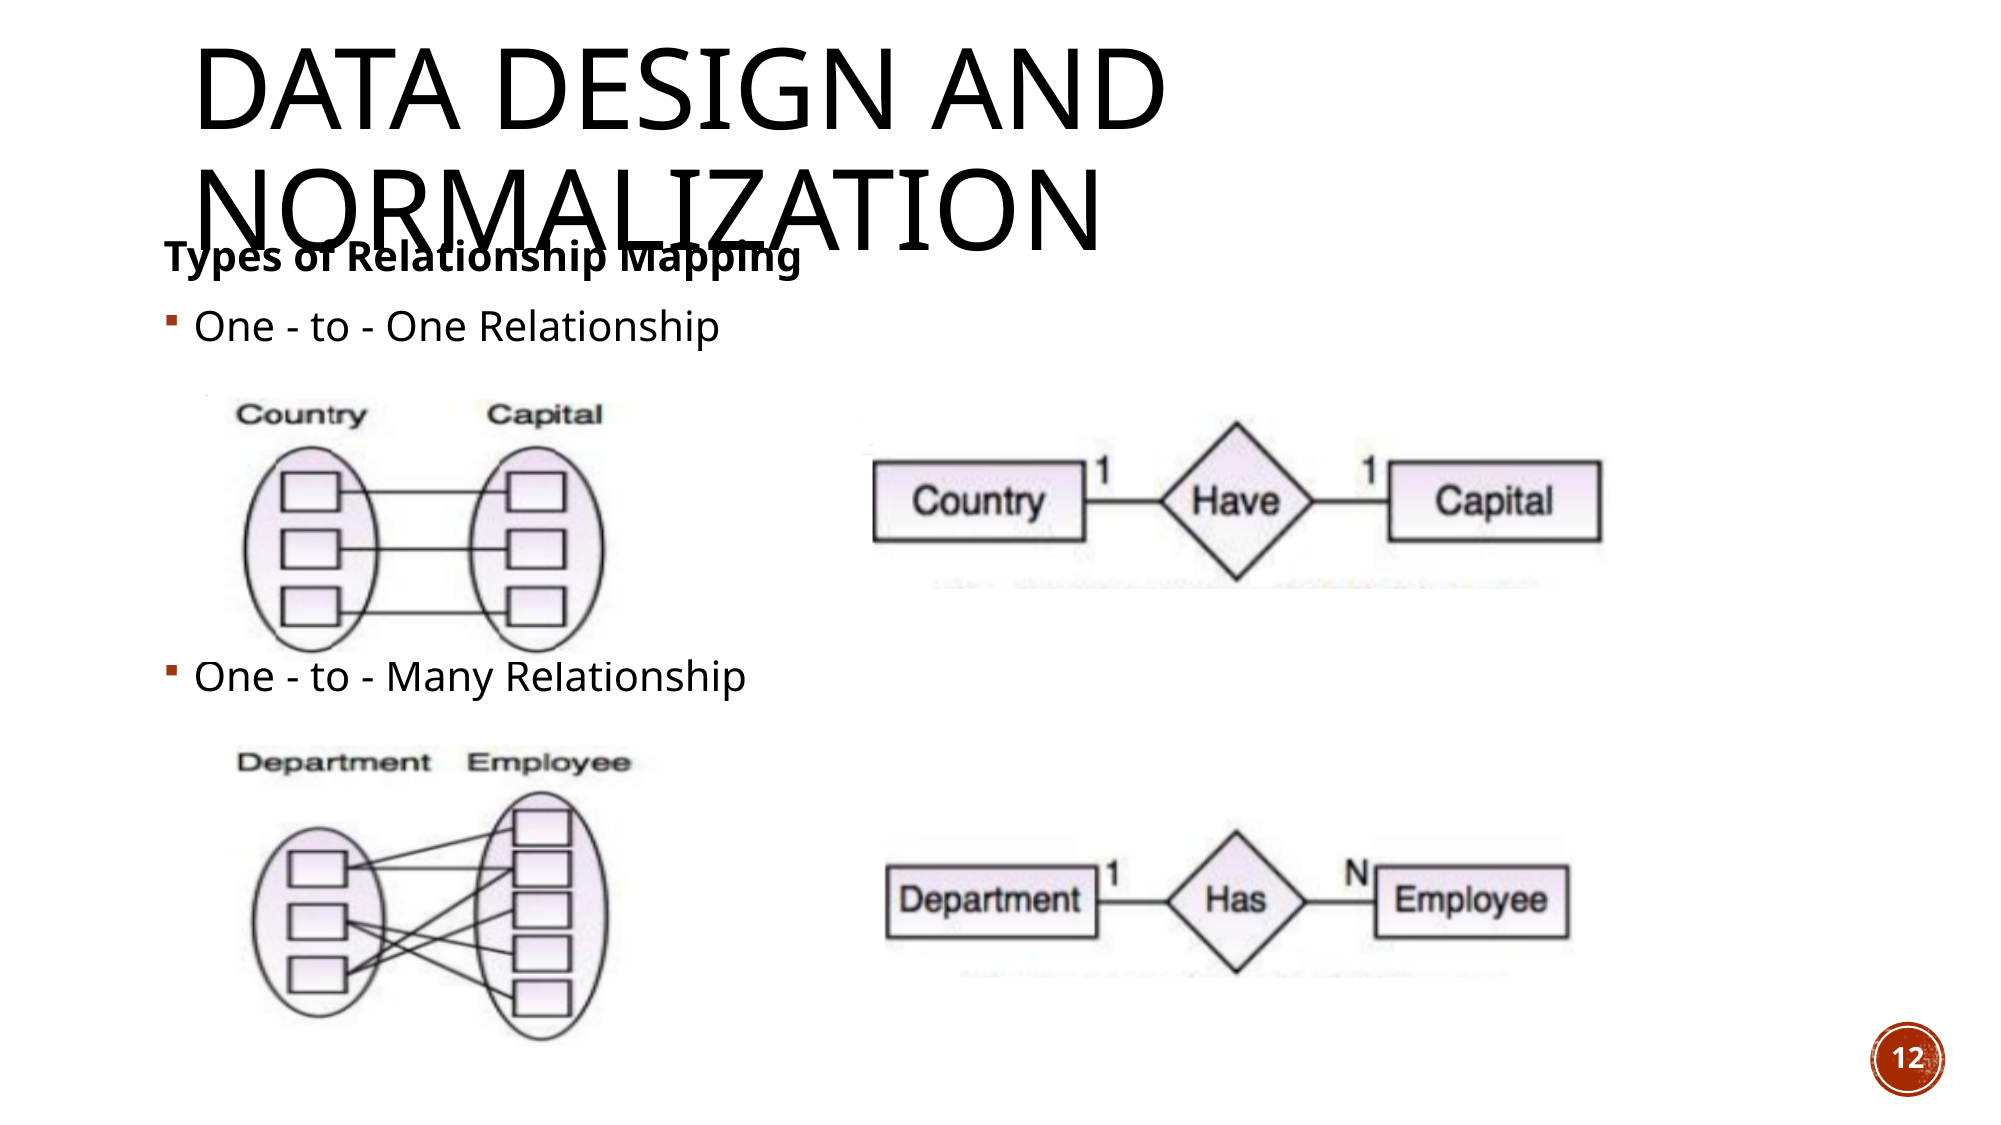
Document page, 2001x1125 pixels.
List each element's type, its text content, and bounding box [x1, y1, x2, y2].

picture [201, 735, 685, 1046]
slide_number 12 [1855, 1028, 1961, 1089]
title Data Design and Normalization [175, 79, 1826, 228]
picture [189, 376, 658, 662]
list Types of Relationship Mapping One - to - One Relationship One - to - Many Relationship [148, 228, 1826, 1021]
picture [856, 406, 1649, 589]
picture [856, 767, 1724, 978]
